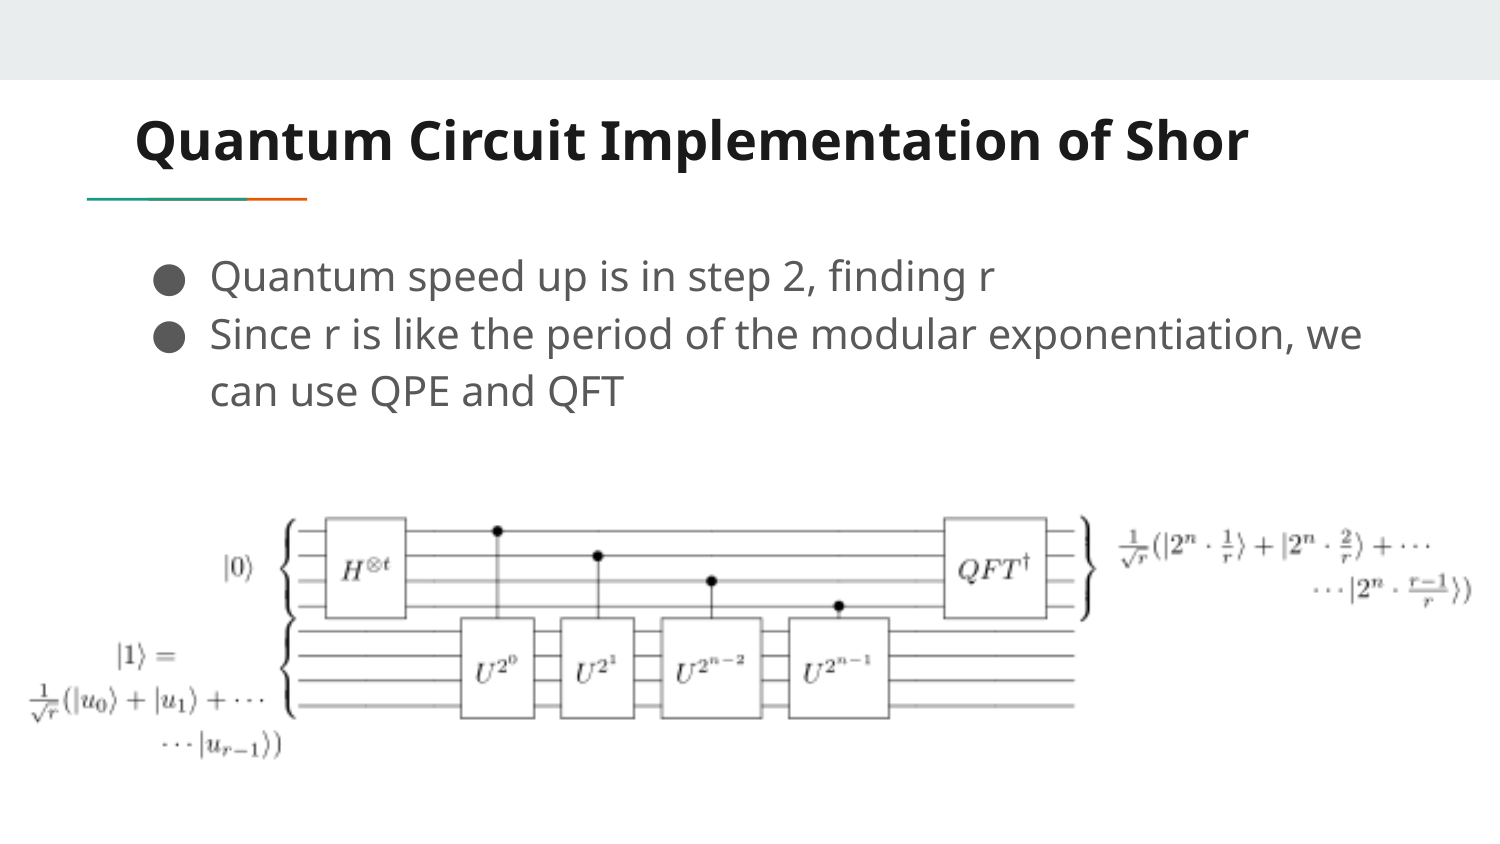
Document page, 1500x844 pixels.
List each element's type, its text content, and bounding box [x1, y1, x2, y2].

picture [0, 475, 1500, 809]
list Quantum speed up is in step 2, finding r Since r is like the period of the modular exponentiation, we can use QPE and QFT [119, 227, 1381, 473]
title Quantum Circuit Implementation of Shor [119, 91, 1381, 179]
